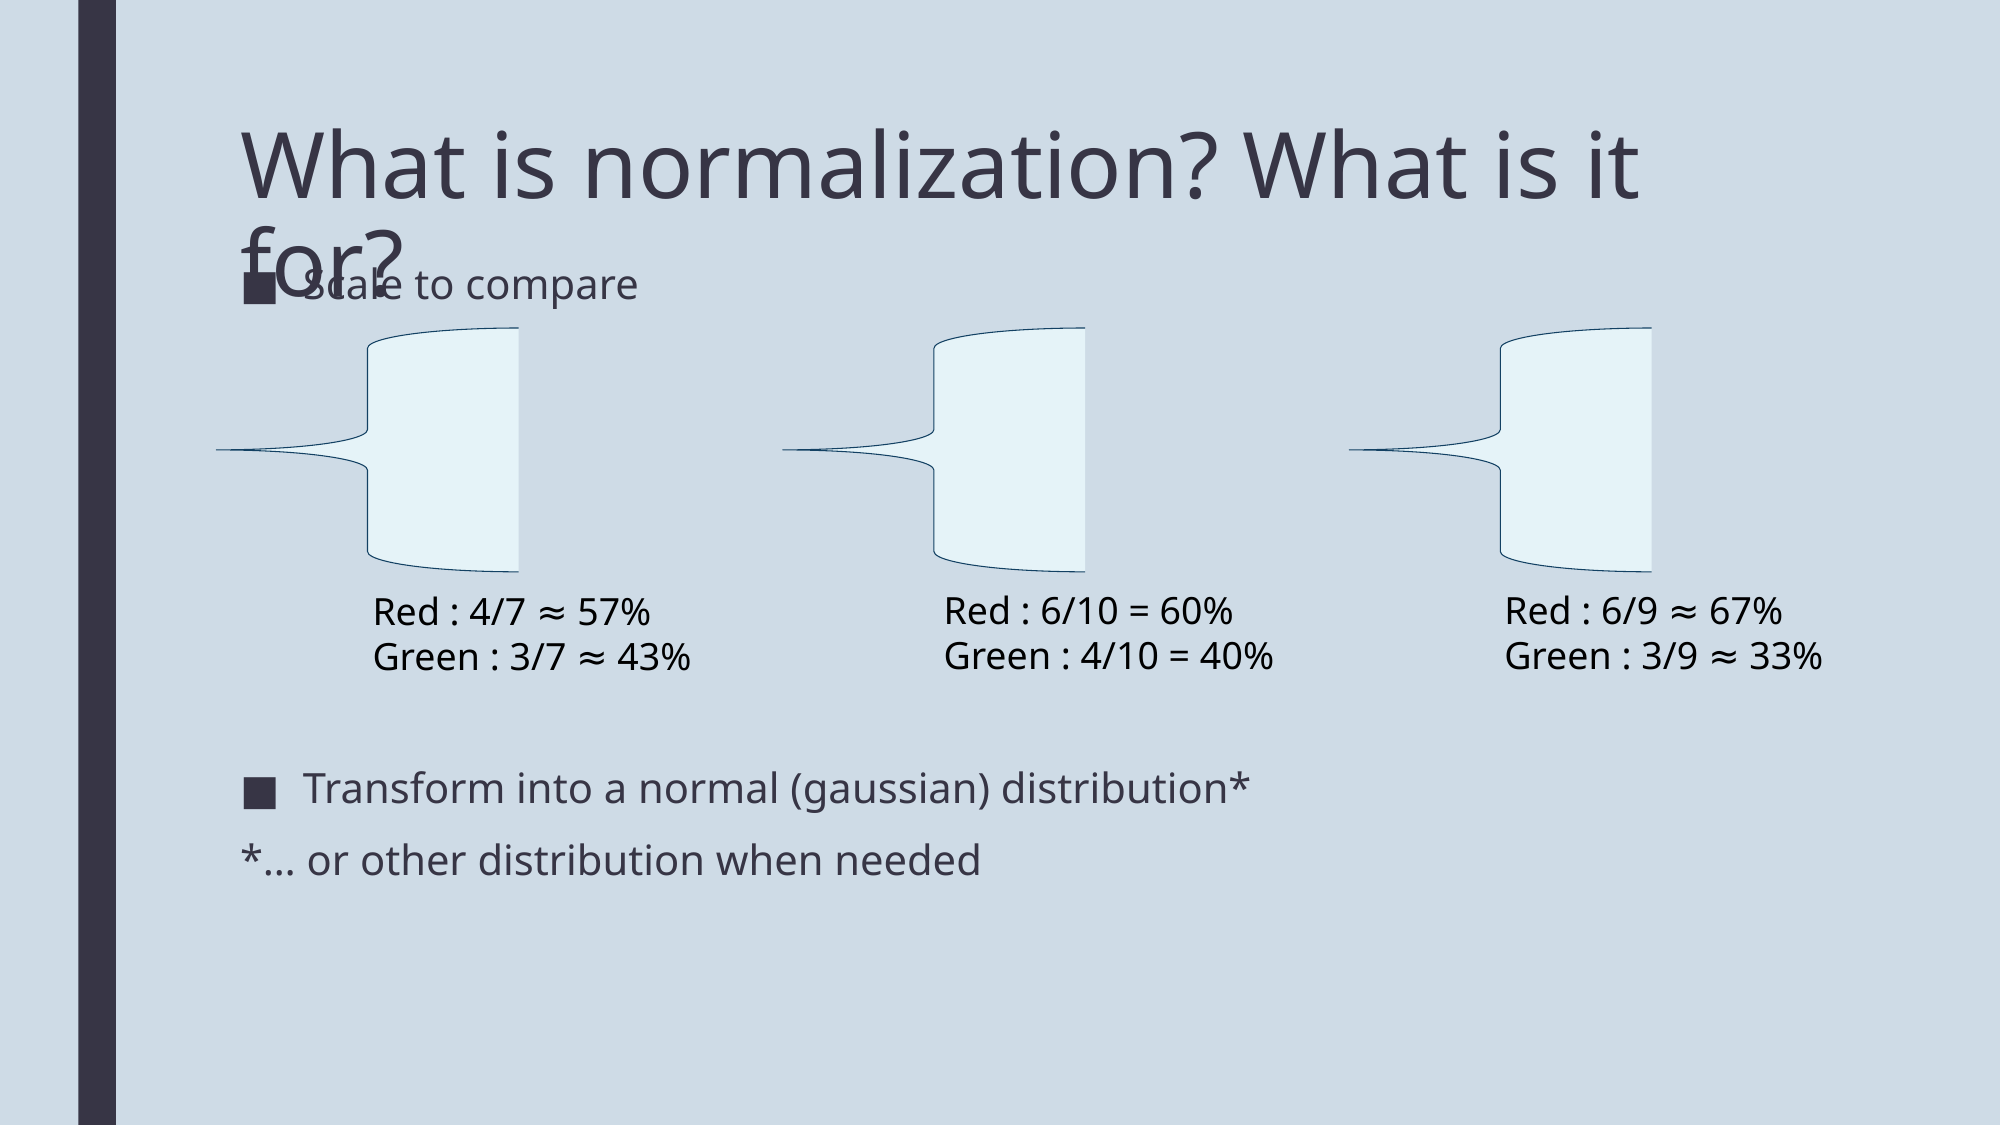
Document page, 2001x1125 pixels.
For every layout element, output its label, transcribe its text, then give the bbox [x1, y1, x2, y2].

title What is normalization? What is it for? [225, 112, 1800, 254]
text_box Red : 4/7 ≈ 57% Green : 3/7 ≈ 43% [357, 580, 707, 686]
text_box Red : 6/10 = 60% Green : 4/10 = 40% [928, 580, 1290, 685]
list Scale to compare Transform into a normal (gaussian) distribution* *… or other distribution when needed [225, 254, 1800, 963]
text_box Red : 6/9 ≈ 67% Green : 3/9 ≈ 33% [1489, 579, 1839, 685]
text_box [215, 327, 519, 573]
text_box [782, 327, 1086, 573]
text_box [1348, 327, 1652, 573]
